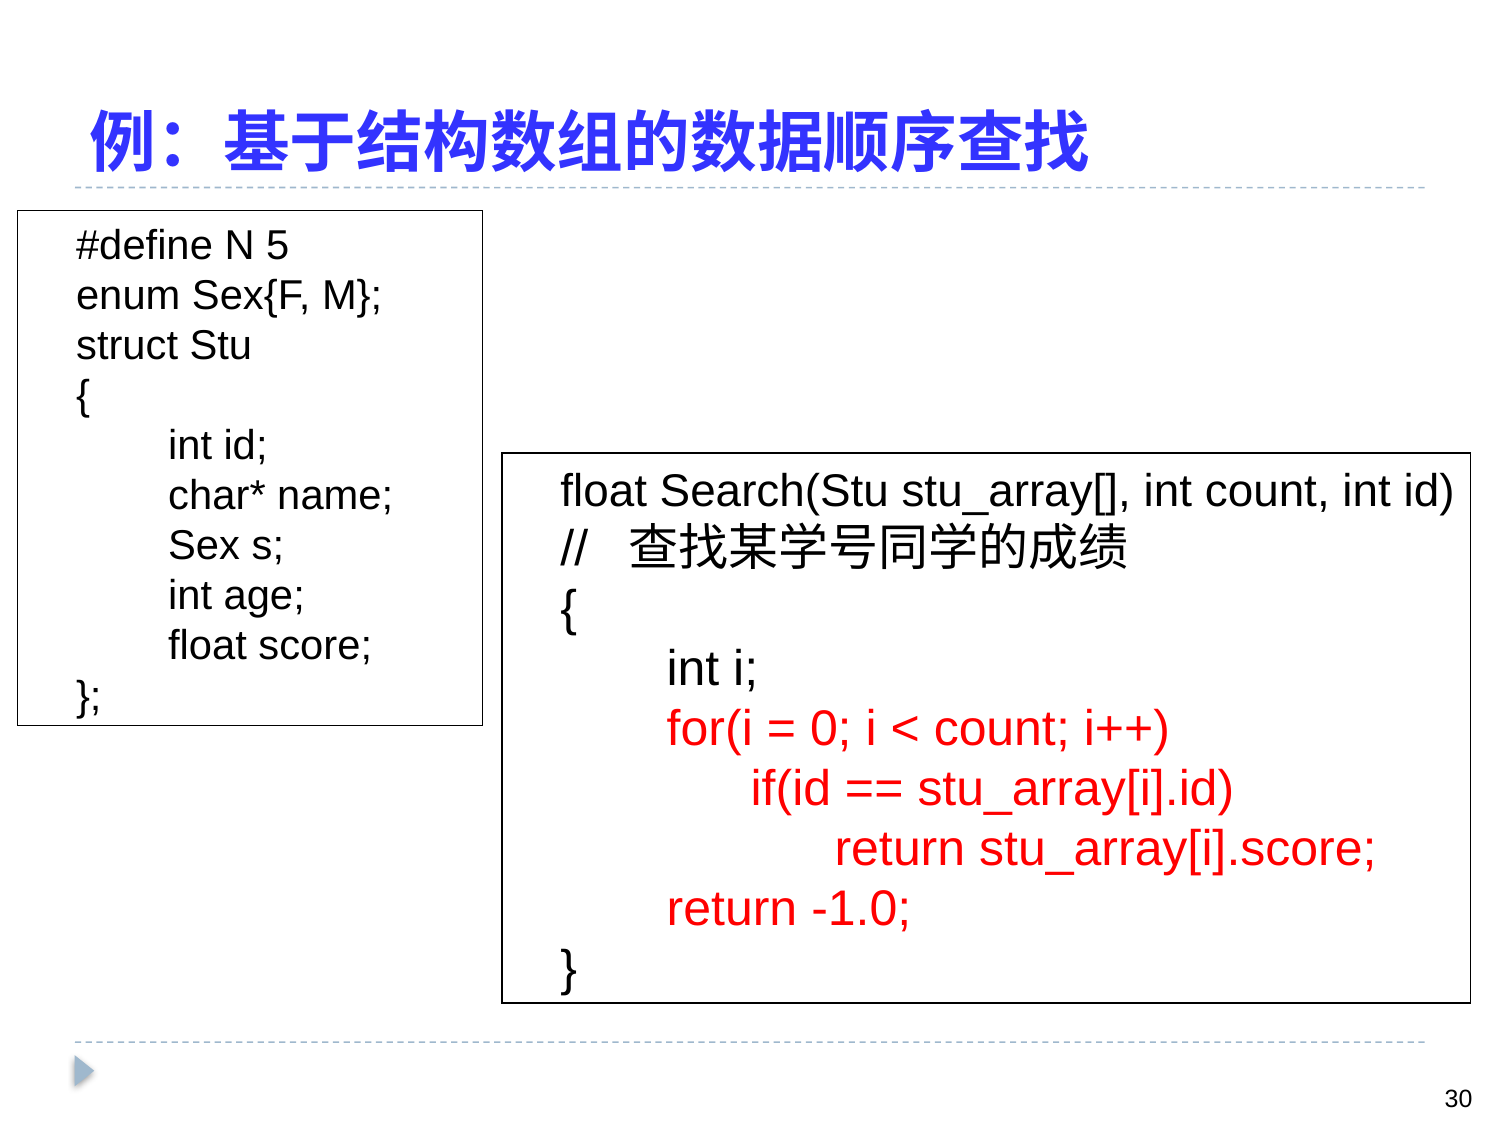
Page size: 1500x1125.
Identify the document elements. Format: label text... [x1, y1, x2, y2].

text_box float Search(Stu stu_array[], int count, int id) // 查找某学号同学的成绩 { int i; for(i = 0; i < count; i++) if(id == stu_array[i].id) return stu_array[i].score; return -1.0; } [501, 453, 1471, 1003]
text_box #define N 5 enum Sex{F, M}; struct Stu { int id; char* name; Sex s; int age; float score; }; [17, 210, 483, 726]
text_box [1339, 1074, 1488, 1113]
title 例：基于结构数组的数据顺序查找 [75, 24, 1425, 188]
